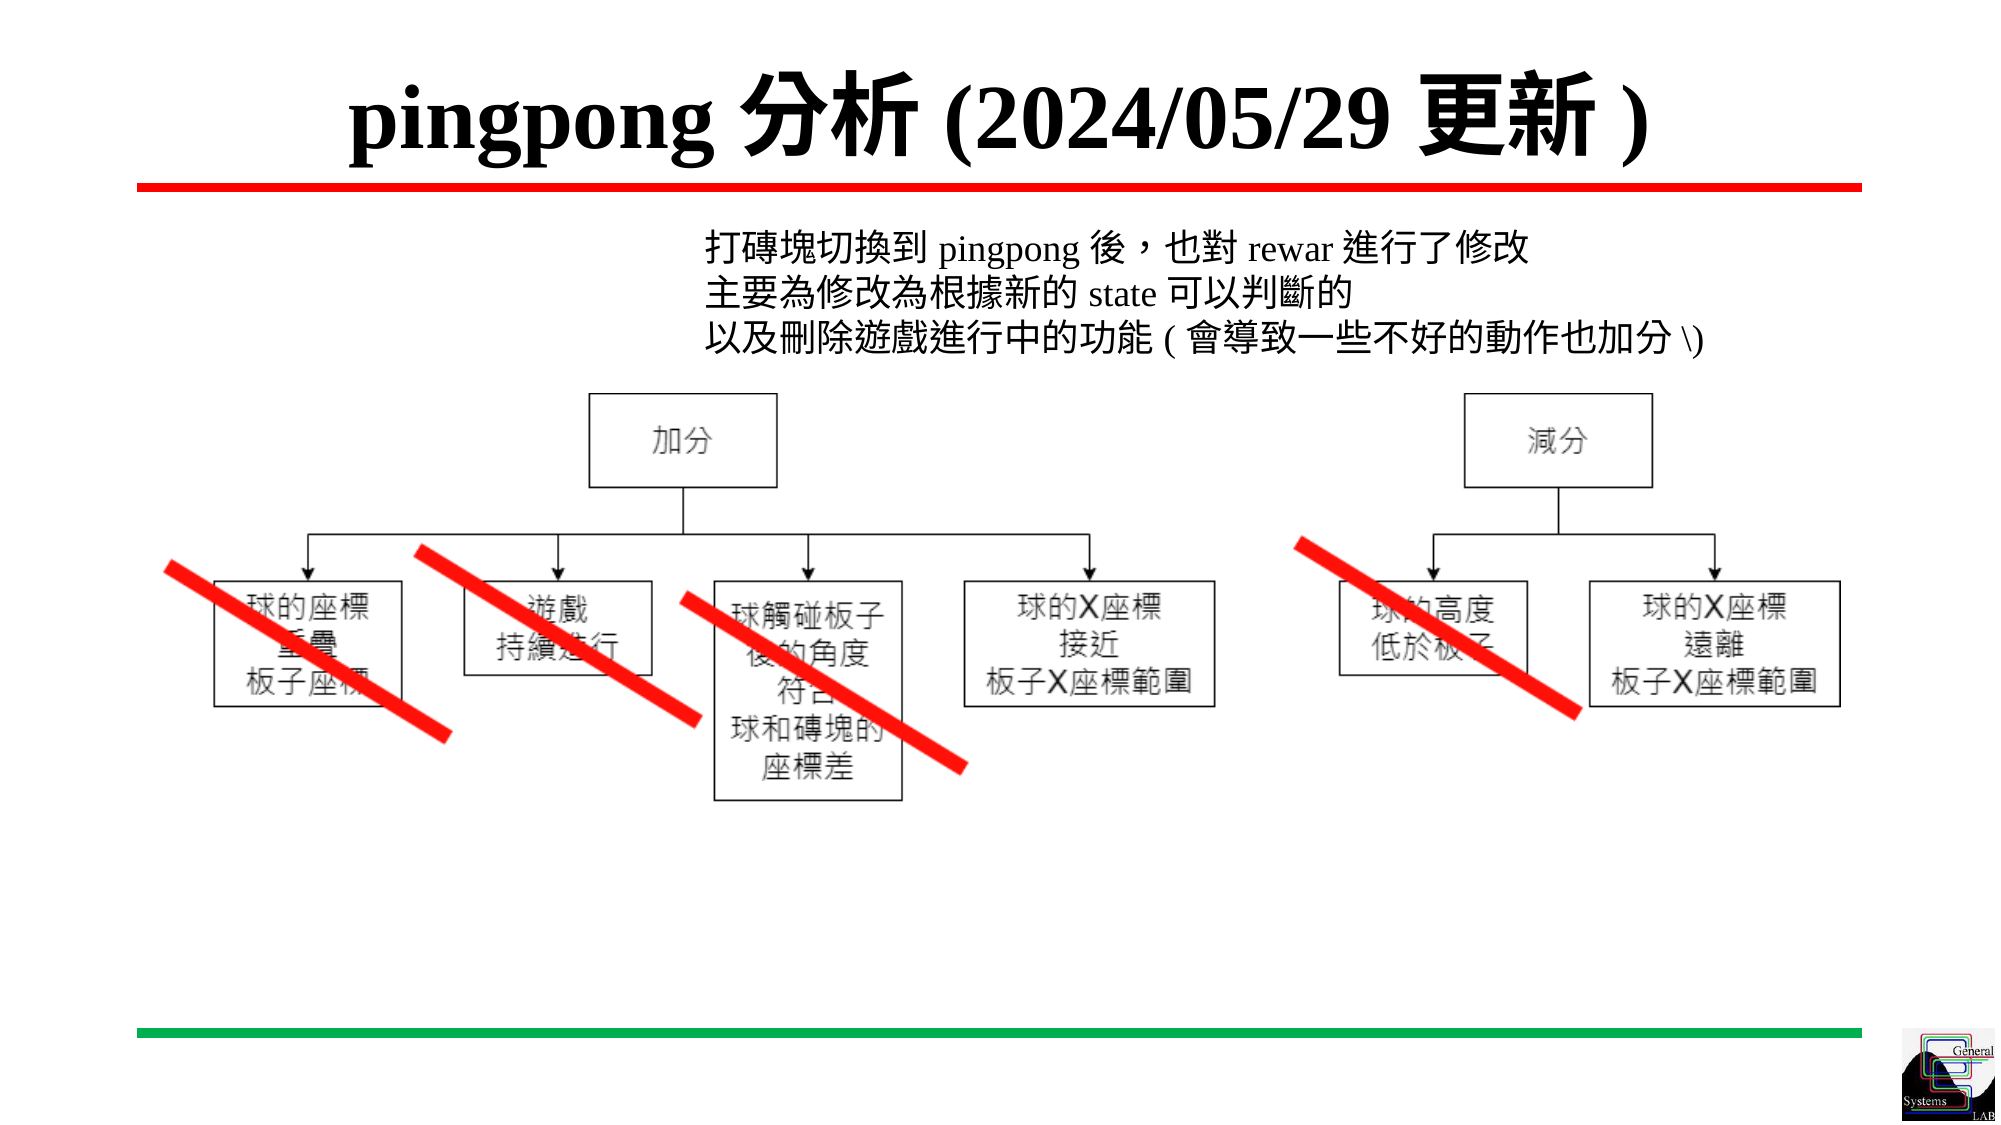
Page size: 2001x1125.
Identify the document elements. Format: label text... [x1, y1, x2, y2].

title pingpong分析(2024/05/29更新) [137, 59, 1863, 178]
text_box 打磚塊切換到pingpong後，也對rewar進行了修改 主要為修改為根據新的state可以判斷的 以及刪除遊戲進行中的功能(會導致一些不好的動作也加分\) [689, 216, 1720, 367]
picture [1902, 1028, 1995, 1121]
picture [159, 393, 1841, 803]
